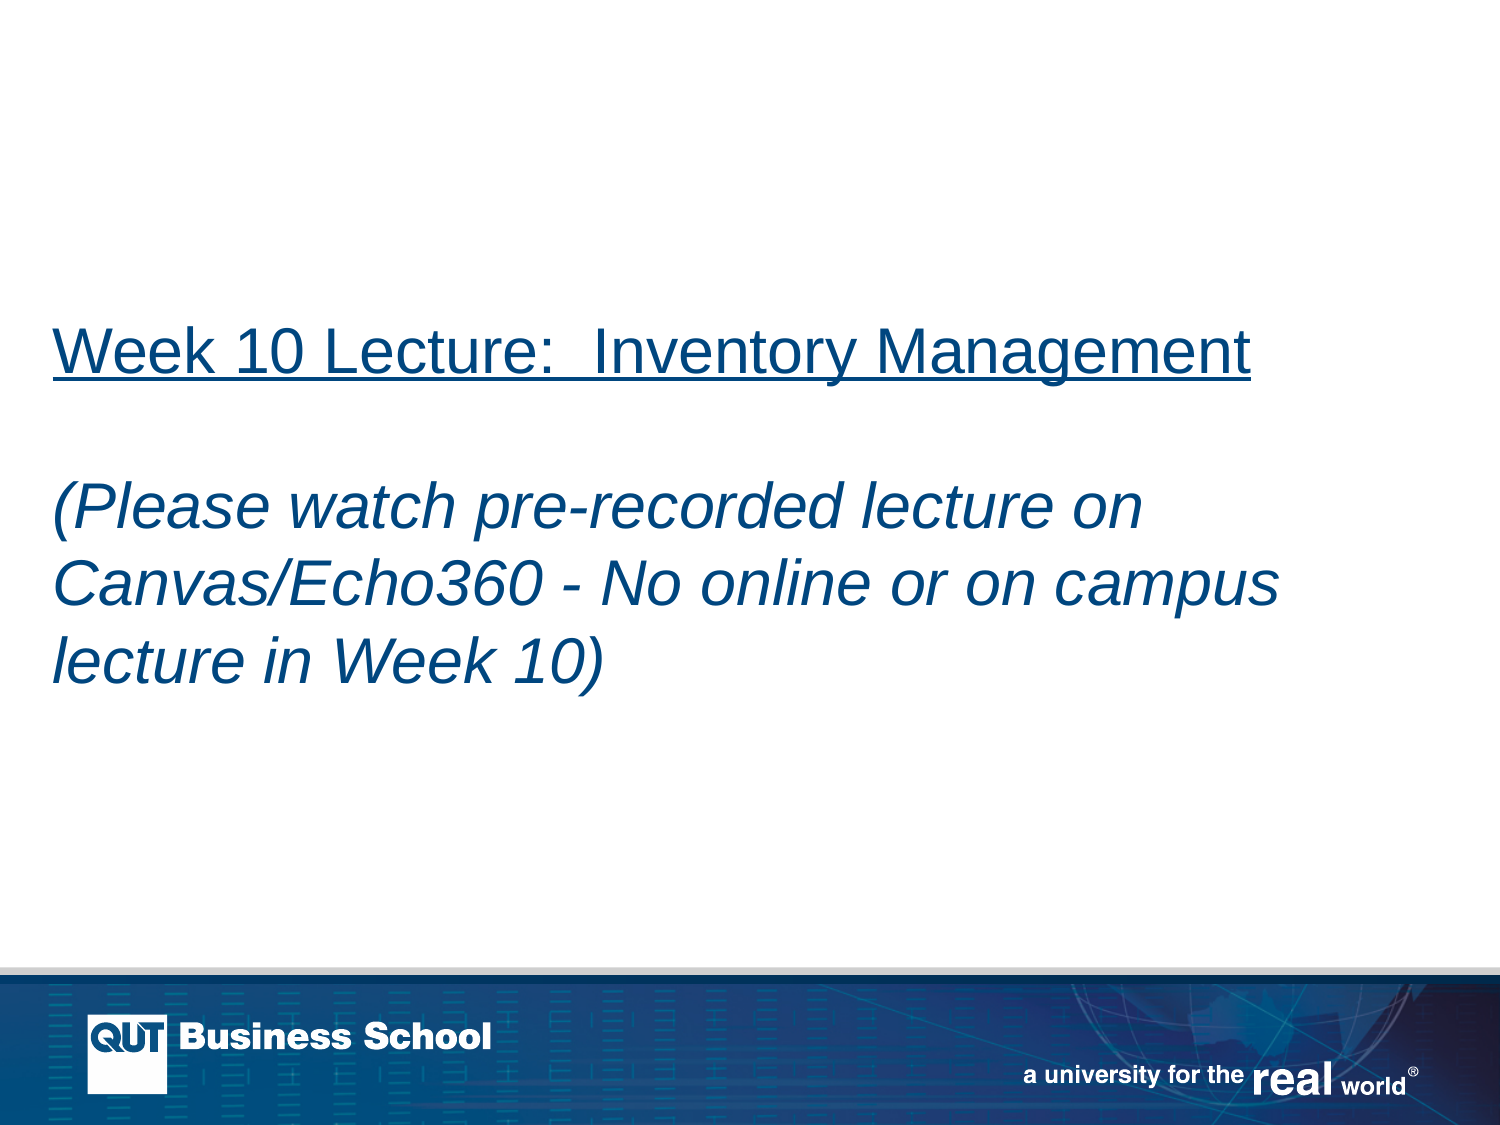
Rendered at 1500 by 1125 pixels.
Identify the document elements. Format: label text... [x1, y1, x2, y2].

picture [0, 984, 1500, 1125]
title Week 10 Lecture: Inventory Management (Please watch pre-recorded lecture on Canvas/Echo360 - No online or on campus lecture in Week 10) [37, 249, 1463, 600]
